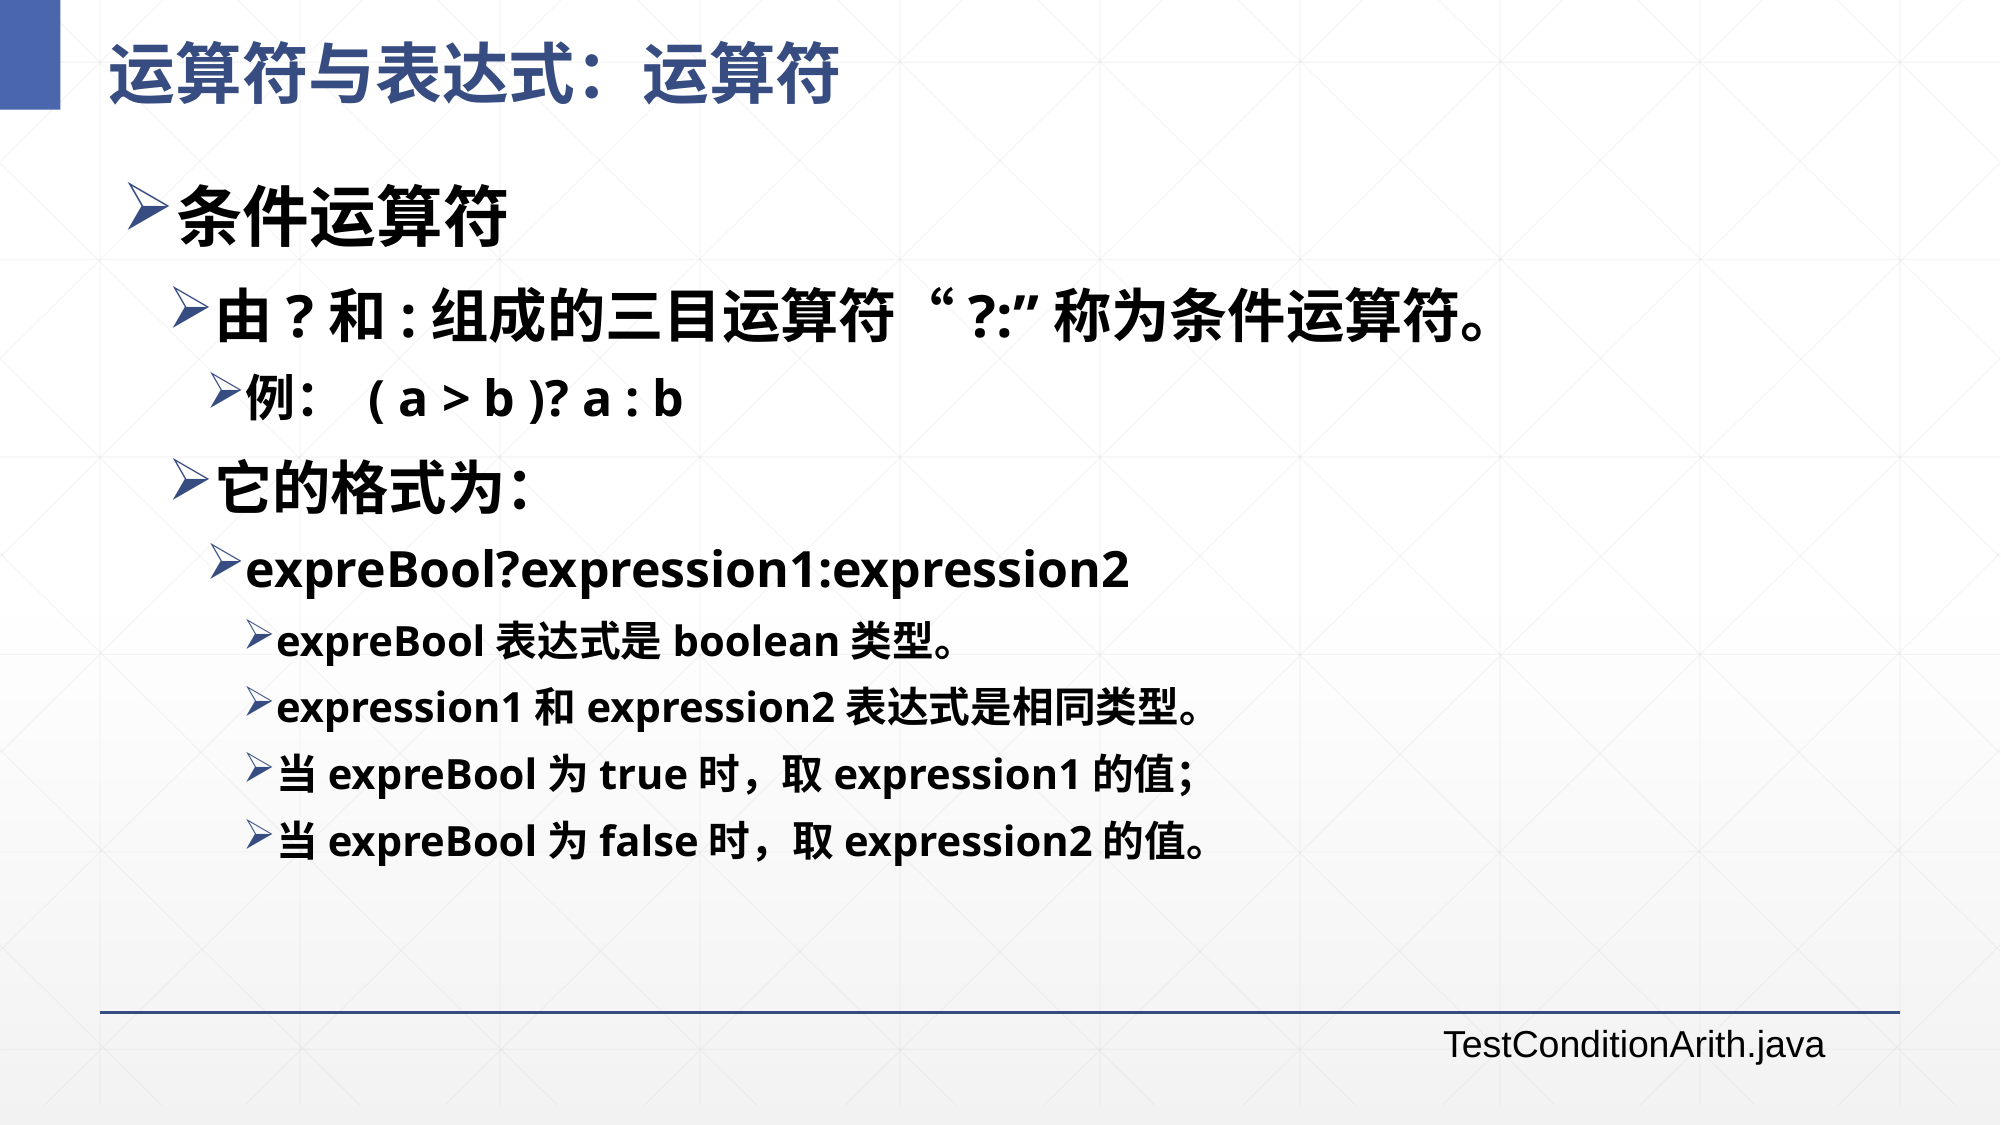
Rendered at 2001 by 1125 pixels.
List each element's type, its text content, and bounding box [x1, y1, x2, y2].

title 运算符与表达式：运算符 [93, 0, 948, 110]
text_box TestConditionArith.java [1428, 1012, 1841, 1073]
list 条件运算符 由?和:组成的三目运算符“?:”称为条件运算符。 例： ( a > b )? a : b 它的格式为： expreBool?expression1:expression2 expreBool表达式是boolean类型。 expression1和expression2表达式是相同类型。 当expreBool为true时，取expression1的值； 当expreBool为false时，取expression2的值。 [108, 167, 1870, 996]
